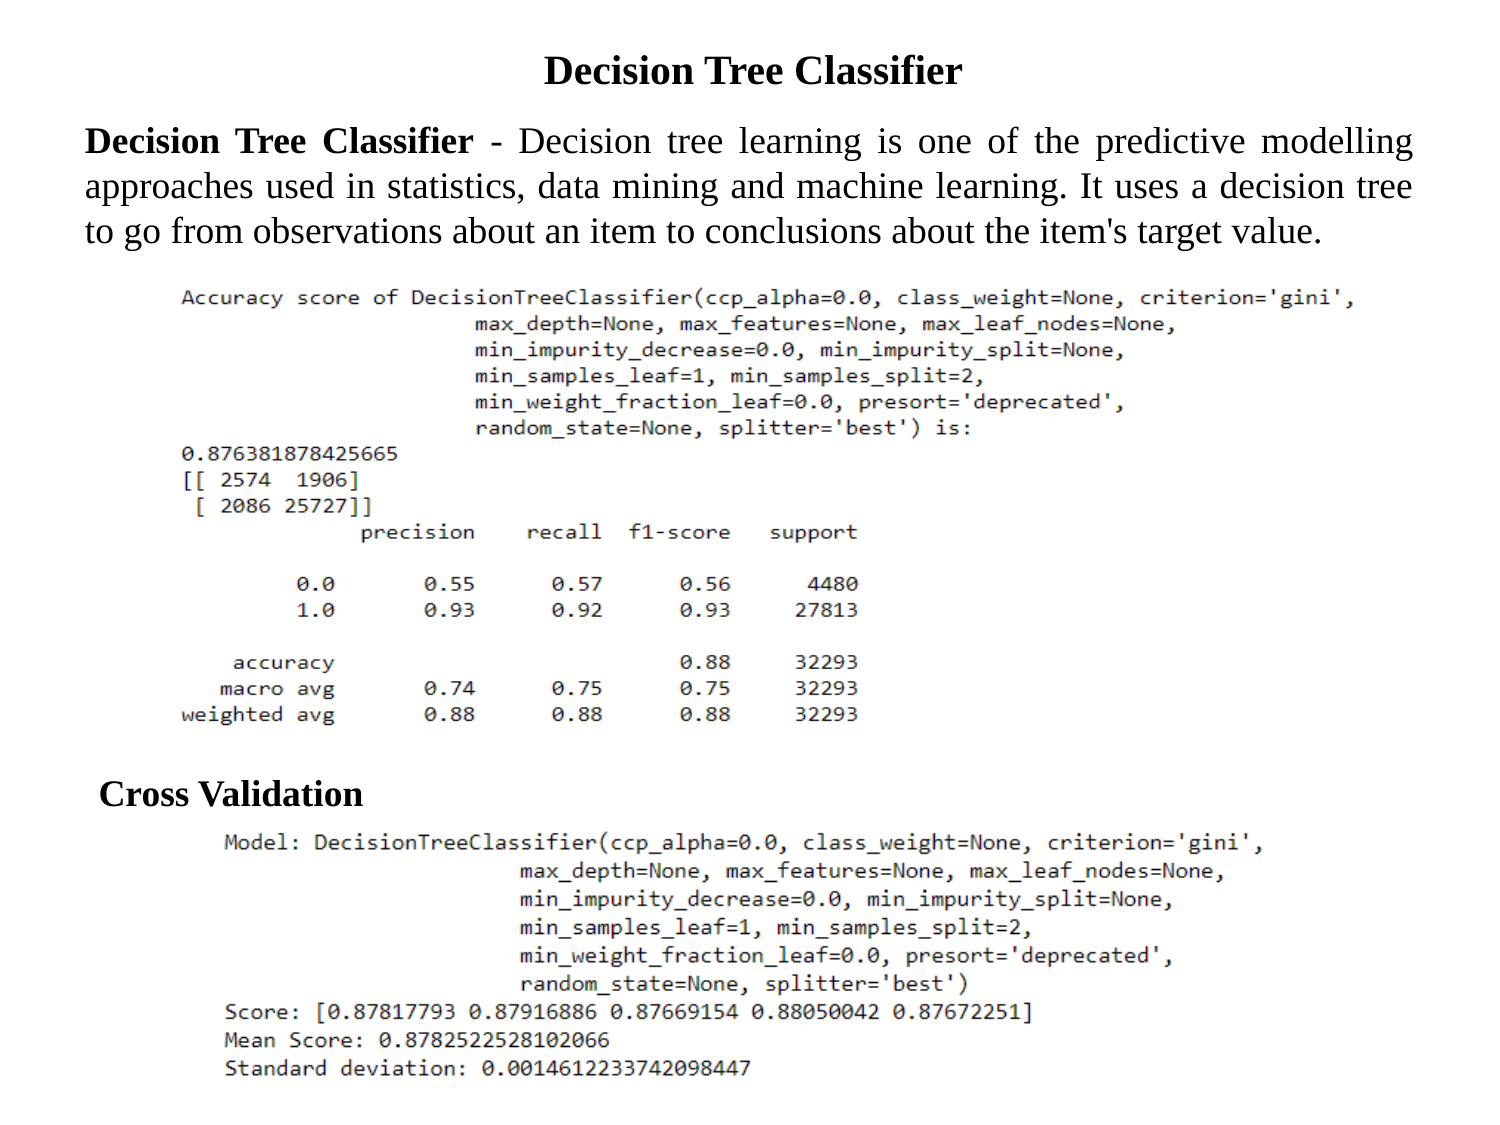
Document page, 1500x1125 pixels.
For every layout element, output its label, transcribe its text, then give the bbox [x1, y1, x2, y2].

picture [210, 820, 1278, 1098]
text_box Decision Tree Classifier [528, 35, 989, 100]
picture [161, 280, 1360, 739]
text_box Cross Validation [83, 761, 379, 822]
text_box Decision Tree Classifier - Decision tree learning is one of the predictive modelling approaches used in statistics, data mining and machine learning. It uses a decision tree to go from observations about an item to conclusions about the item's target value. [70, 109, 1430, 259]
